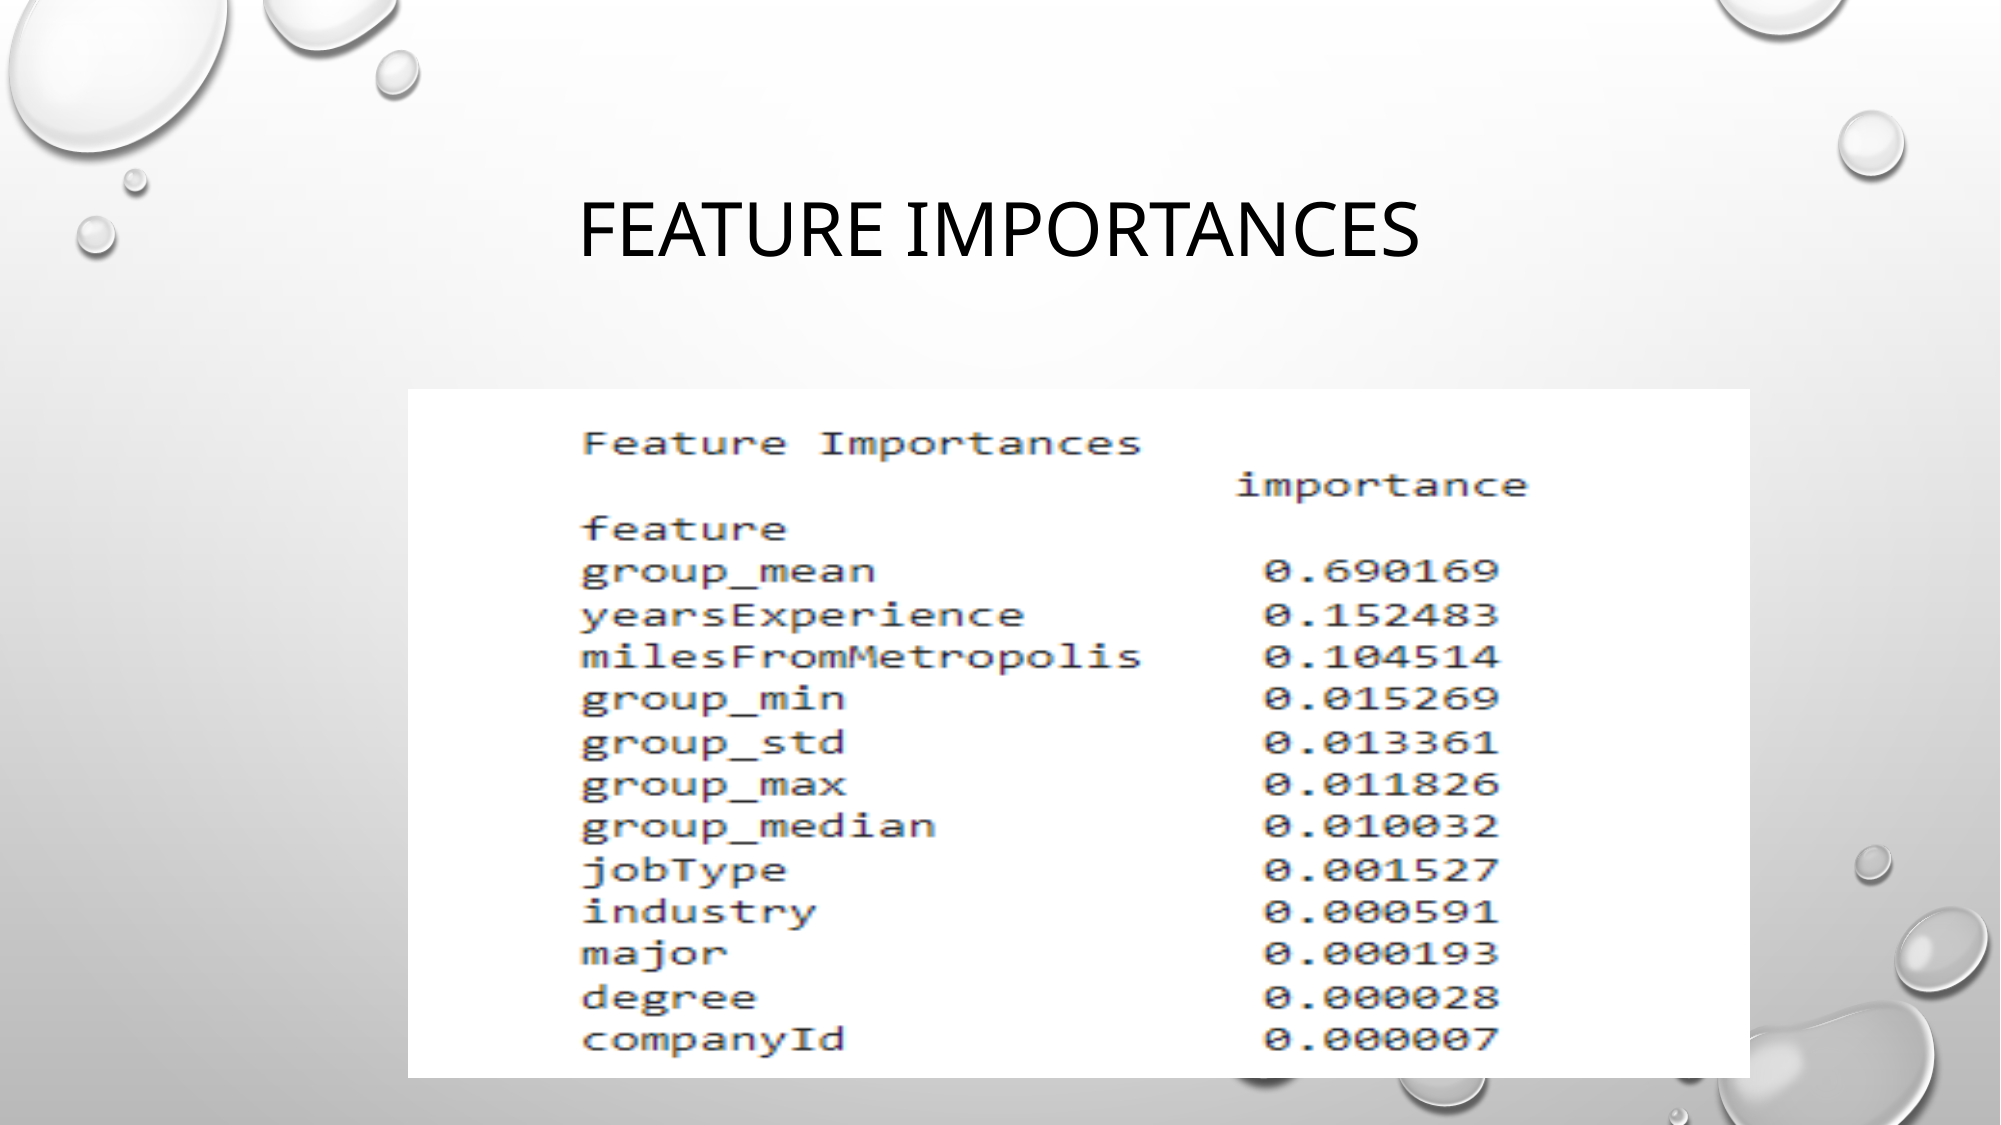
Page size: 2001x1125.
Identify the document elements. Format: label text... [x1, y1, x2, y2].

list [408, 389, 1750, 1078]
title Feature importances [149, 101, 1851, 364]
picture [0, 0, 2000, 1125]
